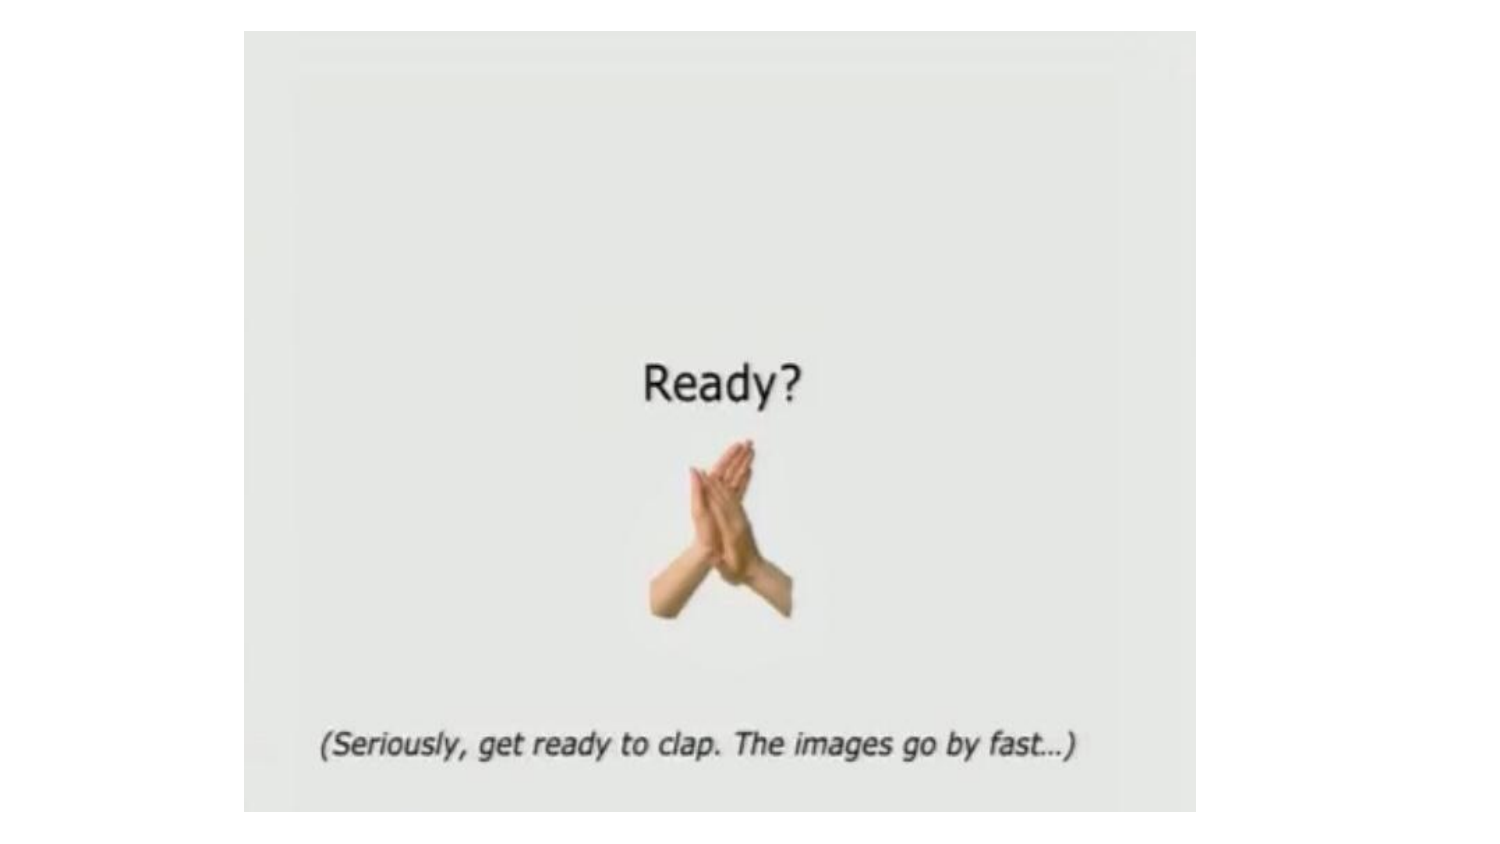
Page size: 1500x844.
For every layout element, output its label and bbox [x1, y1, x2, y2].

picture [244, 31, 1196, 812]
